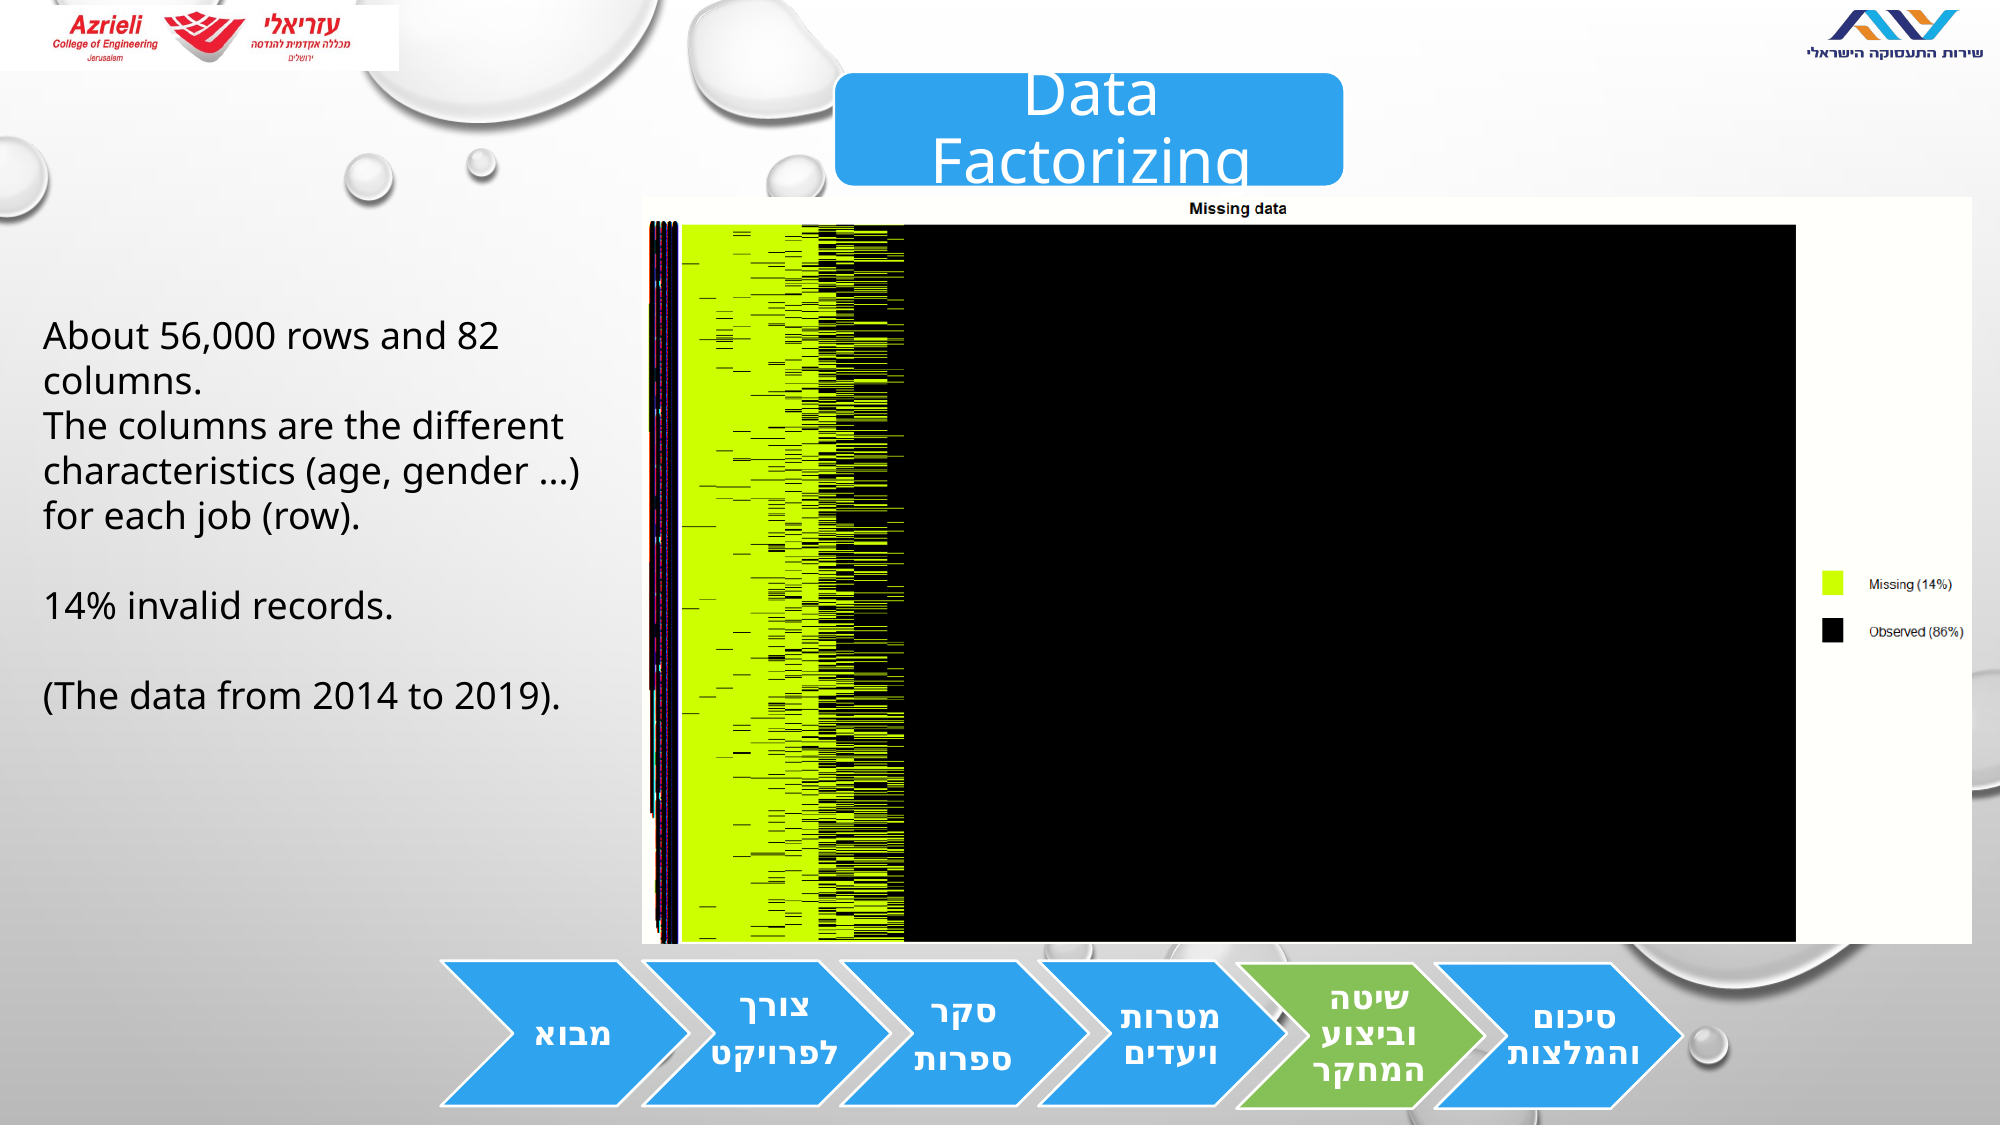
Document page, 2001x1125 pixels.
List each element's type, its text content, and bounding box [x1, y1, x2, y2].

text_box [1236, 961, 1438, 1109]
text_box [833, 71, 1345, 189]
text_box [641, 956, 892, 1107]
picture [0, 0, 2000, 1125]
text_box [1038, 960, 1237, 1109]
text_box About 56,000 rows and 82 columns. The columns are the different characteristics (age, gender ...) for each job (row). 14% invalid records. (The data from 2014 to 2019). [28, 304, 627, 724]
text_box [440, 960, 638, 1108]
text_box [839, 960, 1037, 1109]
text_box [1434, 962, 1684, 1109]
